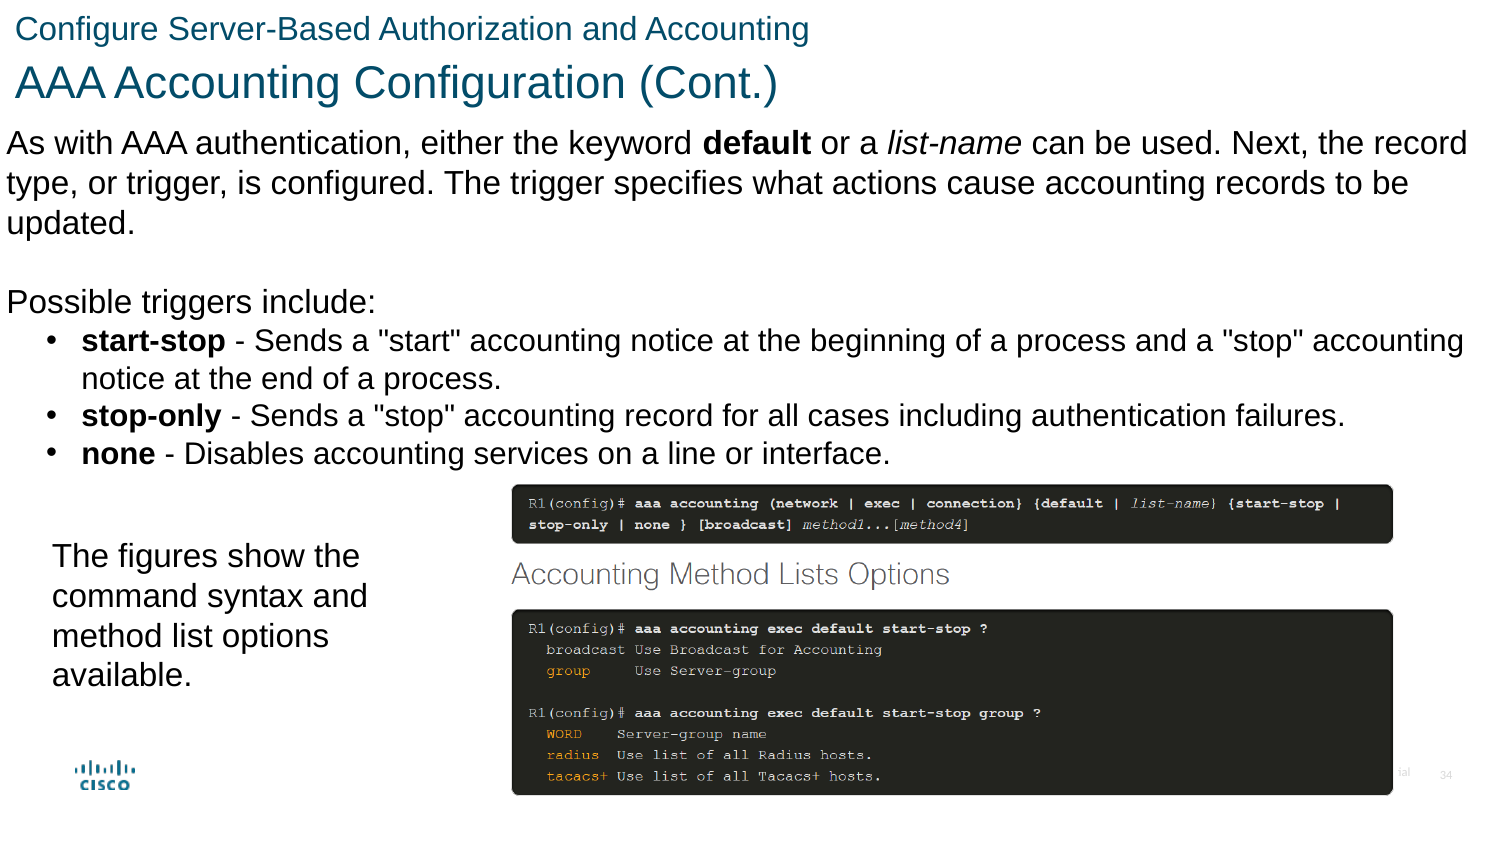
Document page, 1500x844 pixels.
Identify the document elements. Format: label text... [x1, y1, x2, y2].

picture [491, 470, 1398, 799]
text_box The figures show the command syntax and method list options available. [37, 526, 480, 701]
list AAA Accounting Configuration (Cont.) [0, 45, 1500, 113]
text_box As with AAA authentication, either the keyword default or a list-name can be used. Next, the record type, or trigger, is configured. The trigger specifies what actions cause accounting records to be updated. Possible triggers include: start-stop - Sends a "start" accounting notice at the beginning of a process and a "stop" accounting notice at the end of a process. stop-only - Sends a "stop" accounting record for all cases including authentication failures. none - Disables accounting services on a line or interface. [0, 113, 1500, 478]
picture [75, 759, 135, 790]
list Configure Server-Based Authorization and Accounting [0, 0, 1500, 45]
slide_number <number> [1425, 759, 1500, 797]
